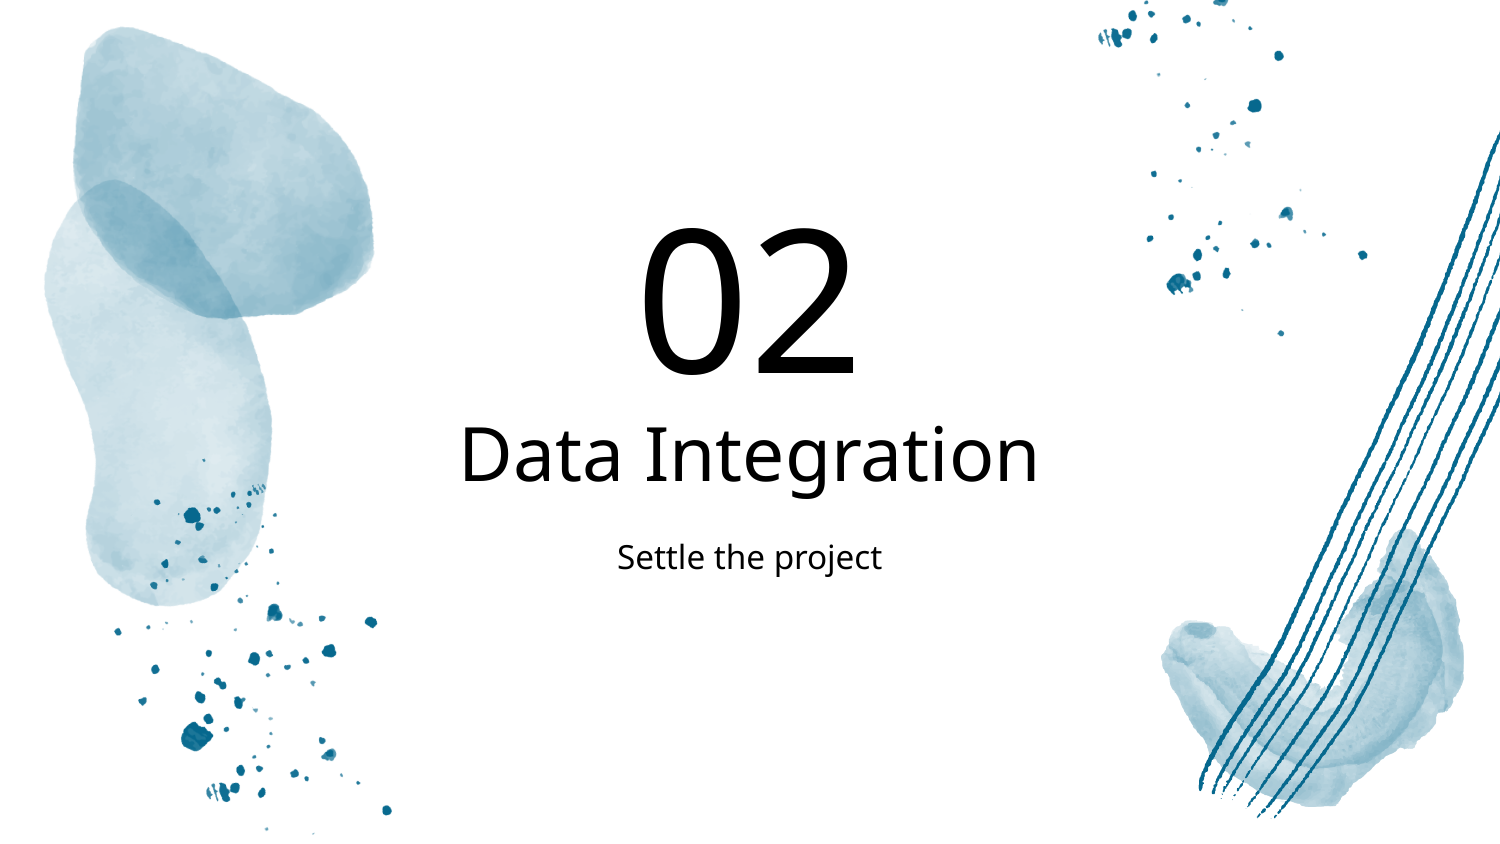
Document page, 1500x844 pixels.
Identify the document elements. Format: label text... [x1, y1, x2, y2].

picture [1019, 0, 1500, 819]
subtitle Settle the project [540, 520, 960, 621]
title 02 [547, 204, 953, 383]
title Data Integration [355, 382, 1145, 521]
picture [0, 26, 492, 844]
